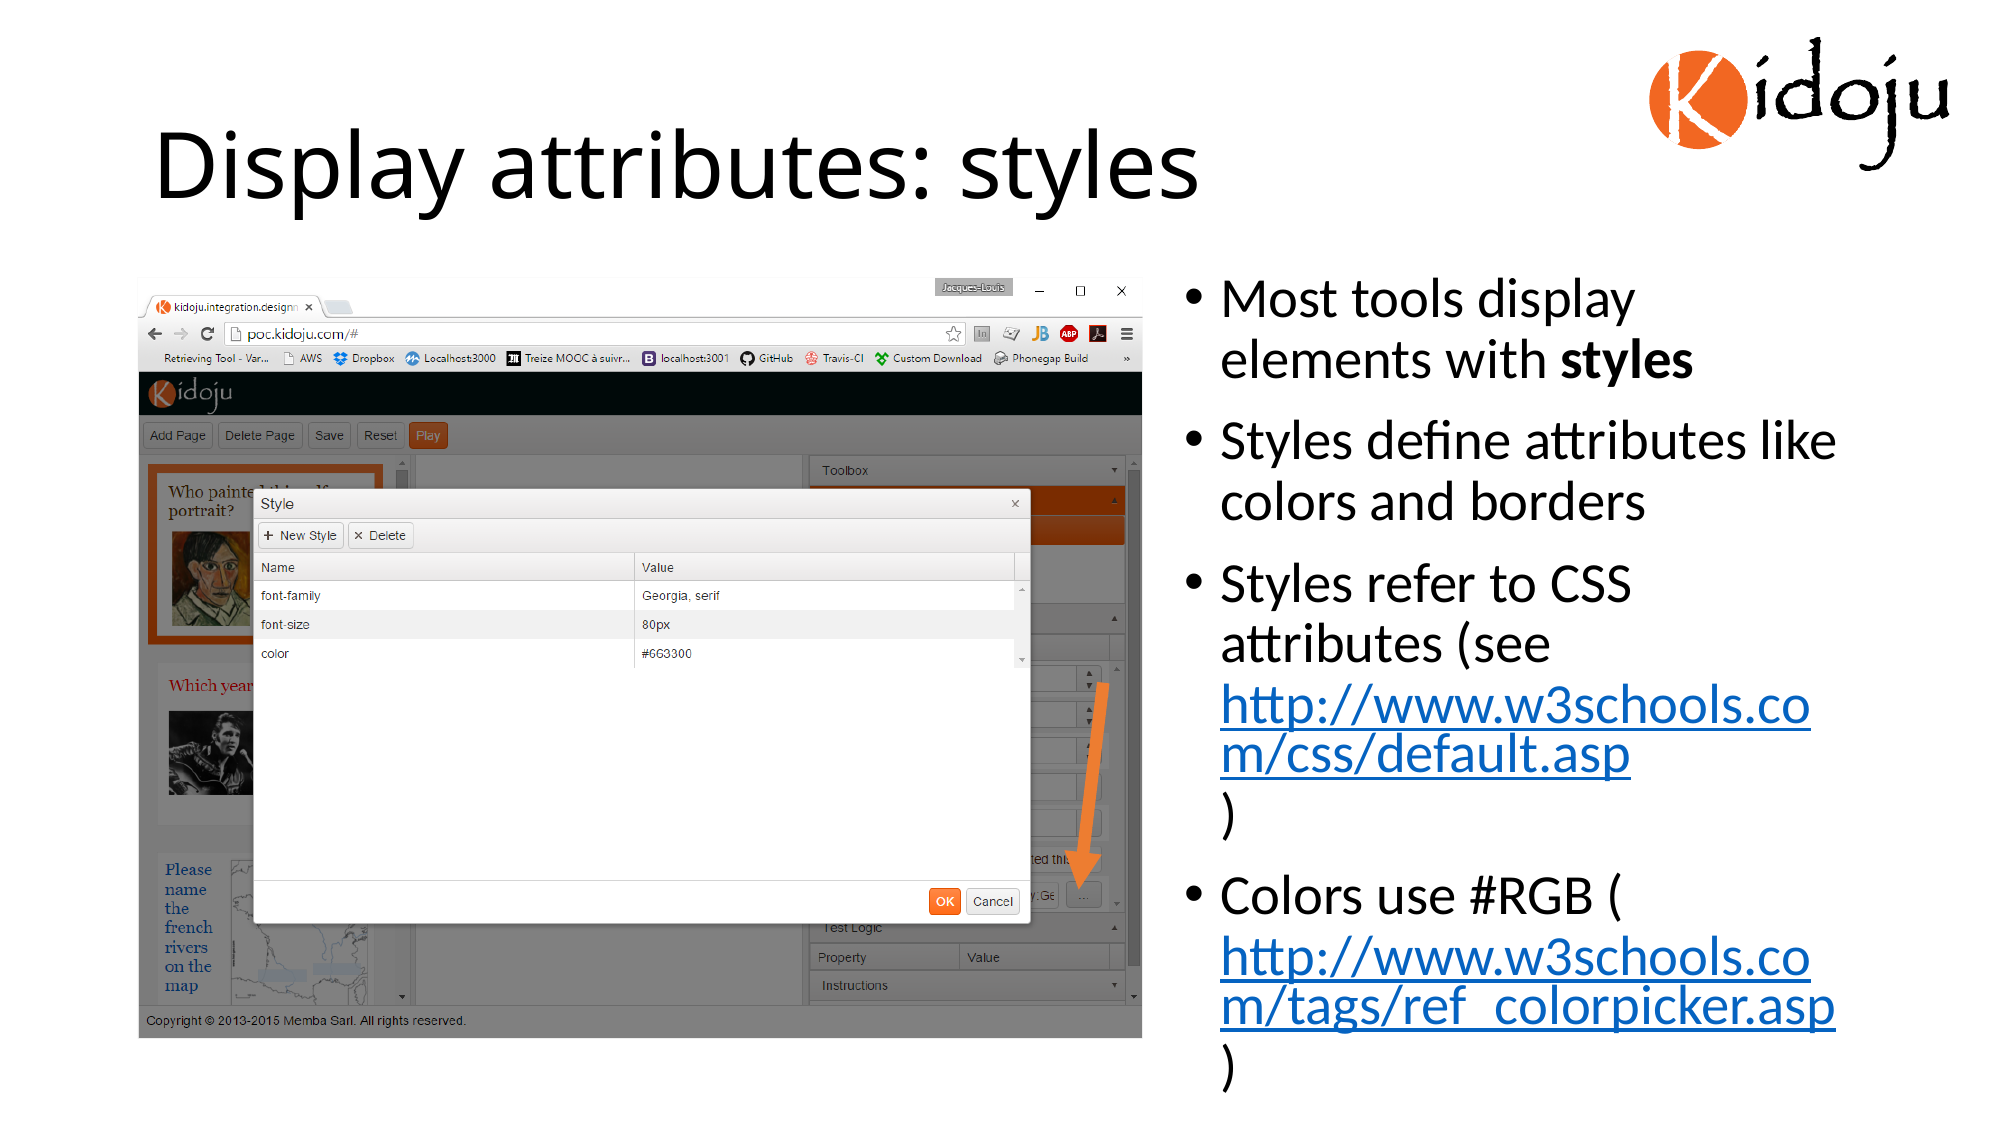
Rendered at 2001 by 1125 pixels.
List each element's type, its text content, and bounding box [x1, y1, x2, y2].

list Most tools display elements with styles Styles define attributes like colors and borders Styles refer to CSS attributes (see http://www.w3schools.com/css/default.asp) Colors use #RGB (http://www.w3schools.com/tags/ref_colorpicker.asp) [1169, 261, 1863, 1014]
title Display attributes: styles [137, 59, 1863, 278]
picture [137, 277, 1143, 1039]
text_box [1078, 682, 1104, 890]
